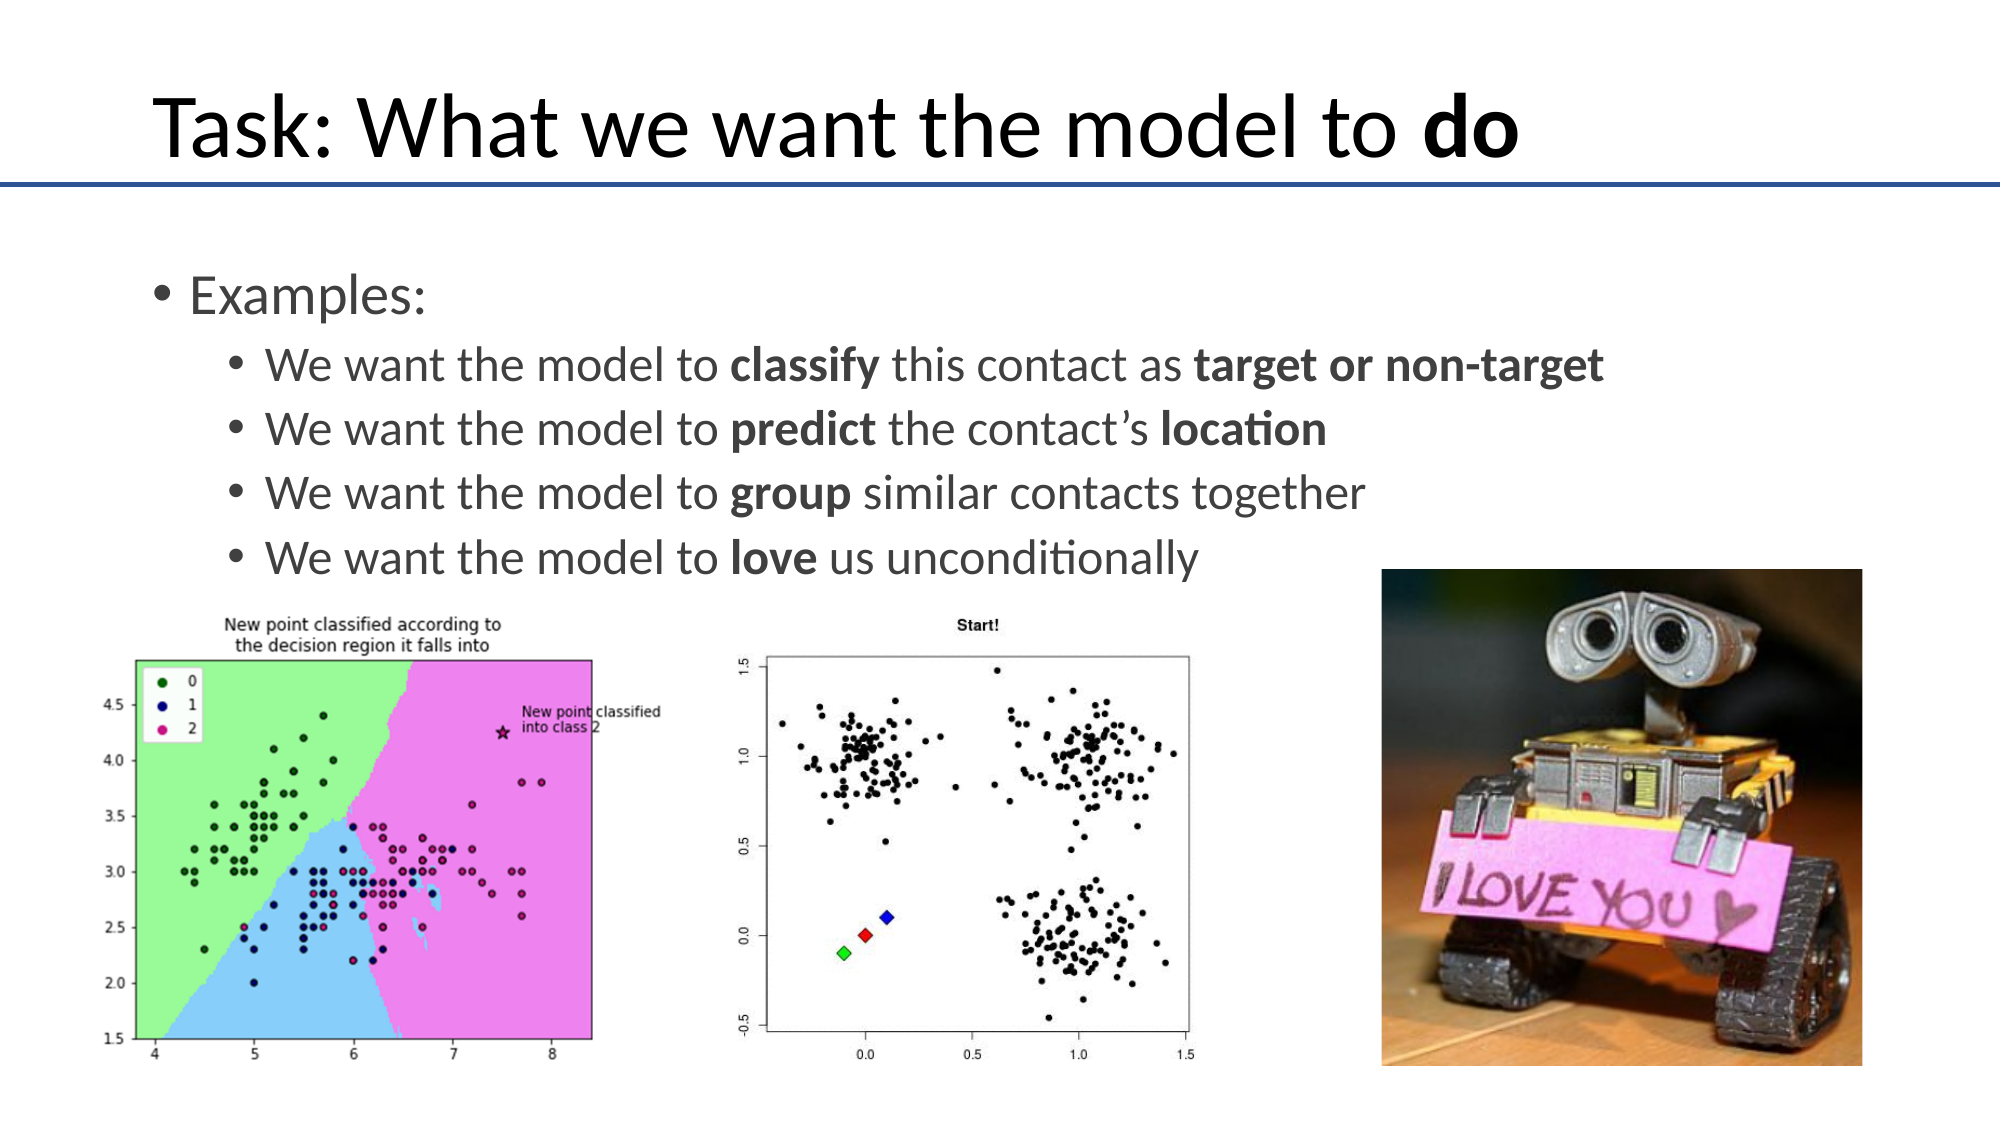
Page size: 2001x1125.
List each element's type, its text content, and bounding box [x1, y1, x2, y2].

picture [703, 592, 1222, 1112]
title Task: What we want the model to do [137, 59, 1863, 197]
picture [1381, 568, 1863, 1066]
picture [81, 600, 671, 1066]
list Examples: We want the model to classify this contact as target or non-target We want the model to predict the contact’s location We want the model to group similar contacts together We want the model to love us unconditionally [137, 257, 1863, 971]
